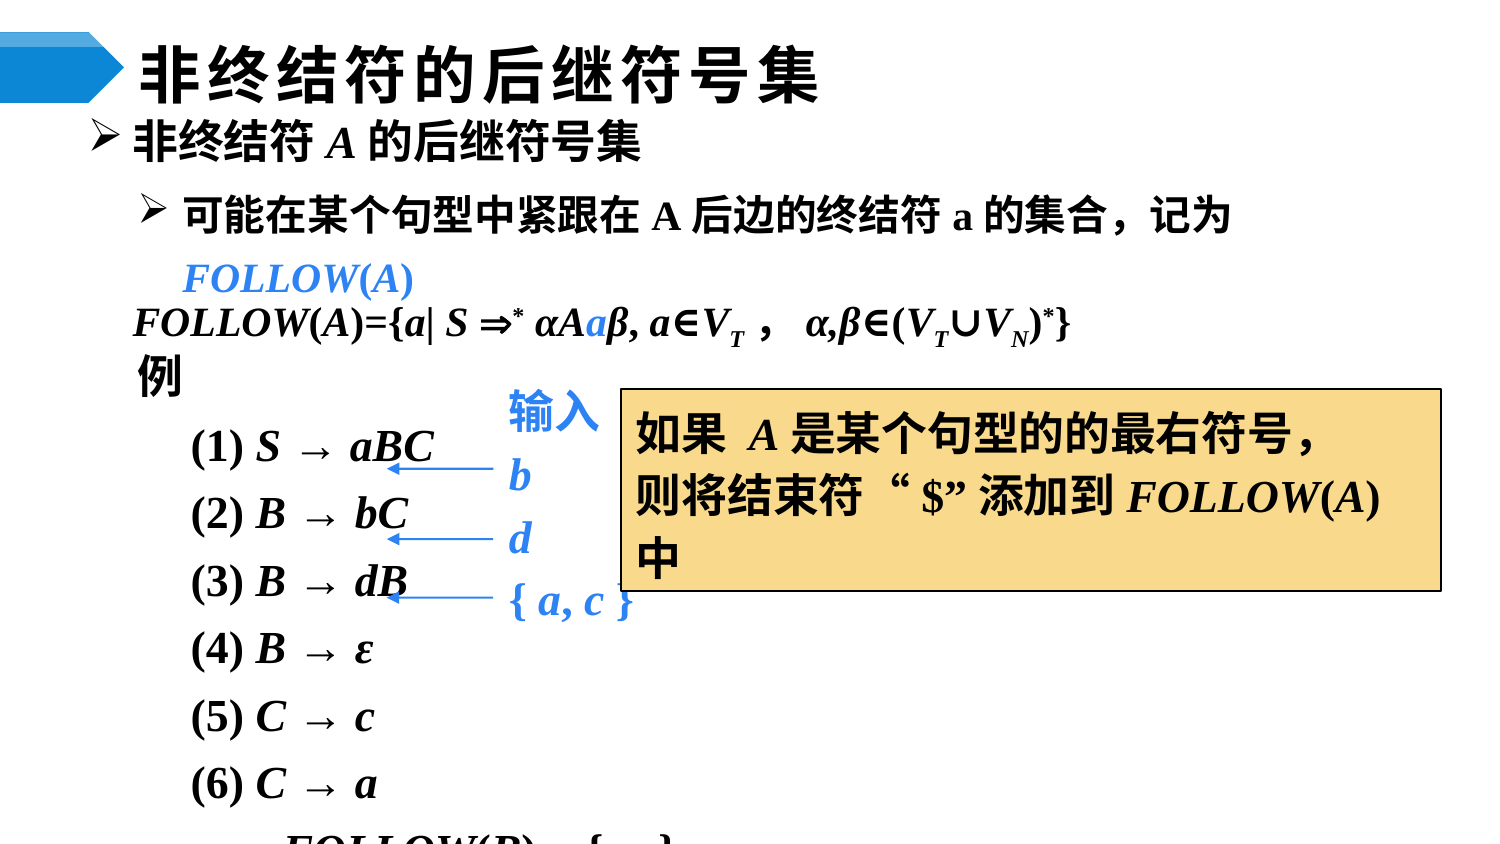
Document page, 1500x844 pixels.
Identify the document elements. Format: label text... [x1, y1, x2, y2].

list 非终结符A的后继符号集 可能在某个句型中紧跟在A后边的终结符a的集合，记为FOLLOW(A) FOLLOW(A)={a| S * αAaβ, a∈VT，α,β∈(VT∪VN)*} 例 (1) S → aBC (2) B → bC (3) B → dB (4) B → ε (5) C → c (6) C → a FOLLOW(B) = {a,c} [72, 105, 1477, 635]
title 非终结符的后继符号集 [123, 43, 1426, 104]
text_box 如果 A是某个句型的的最右符号， 则将结束符“$”添加到FOLLOW(A)中 [655, 389, 1442, 592]
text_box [386, 374, 650, 636]
